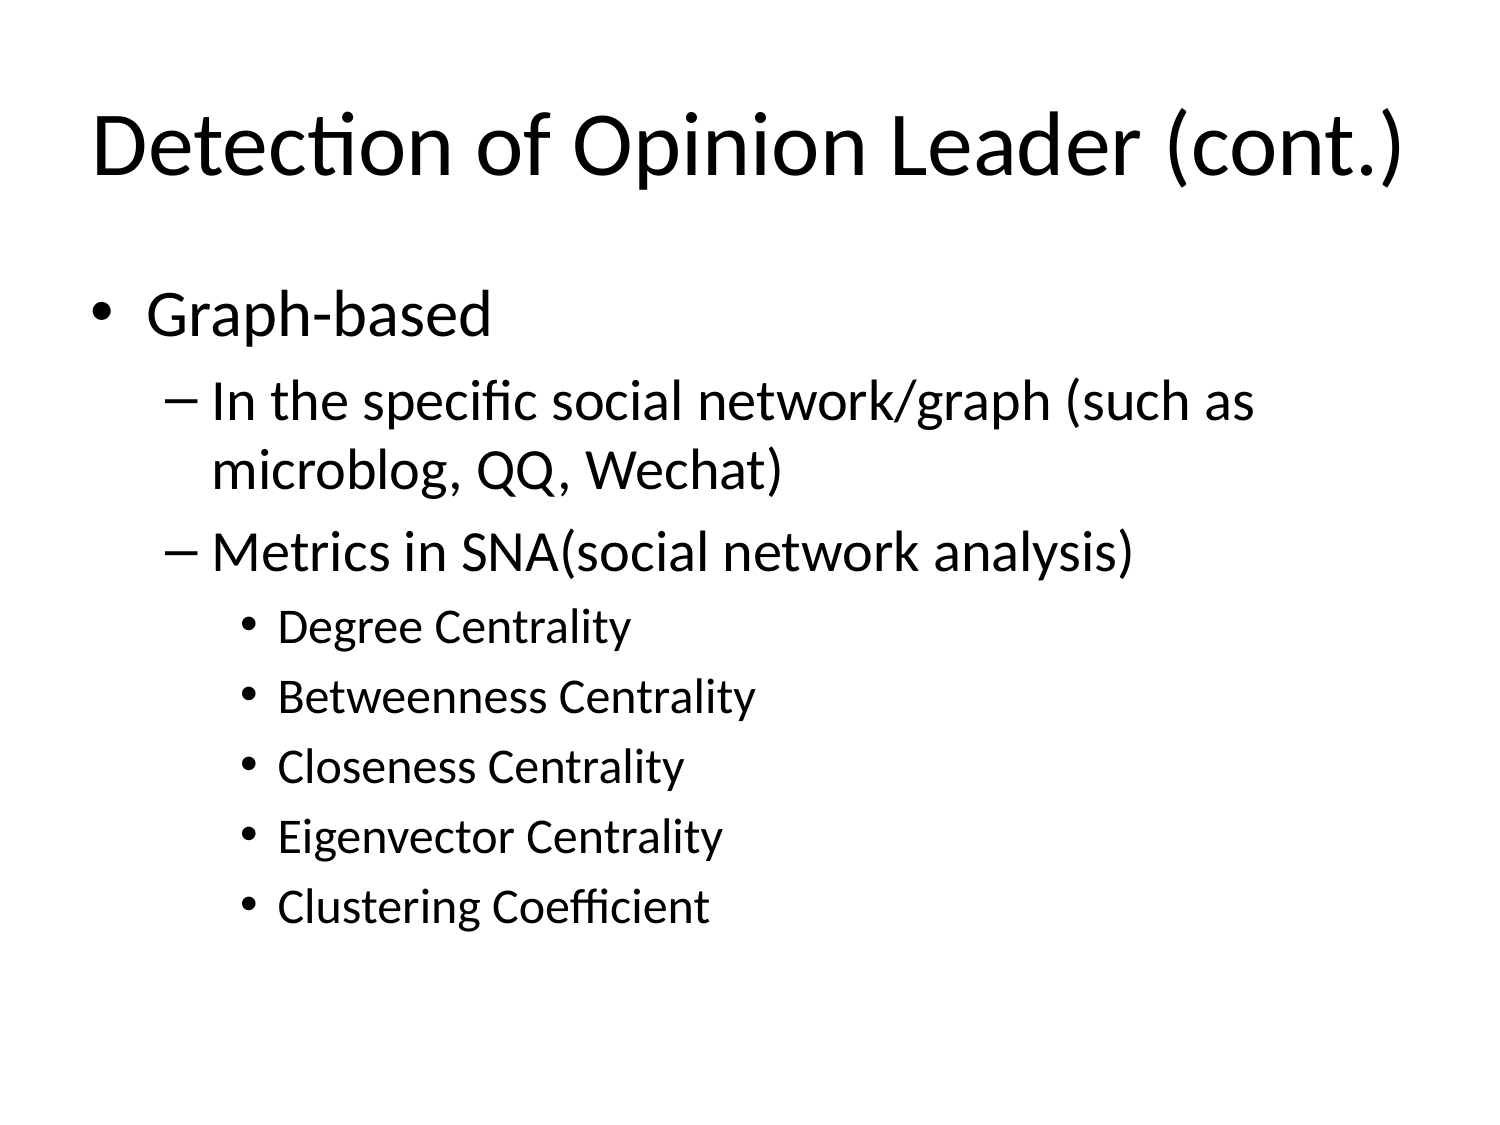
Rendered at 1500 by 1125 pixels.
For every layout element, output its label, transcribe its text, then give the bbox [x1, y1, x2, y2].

list Graph-based In the specific social network/graph (such as microblog, QQ, Wechat) Metrics in SNA(social network analysis) Degree Centrality Betweenness Centrality Closeness Centrality Eigenvector Centrality Clustering Coefficient [75, 262, 1425, 1005]
title Detection of Opinion Leader (cont.) [75, 45, 1425, 233]
